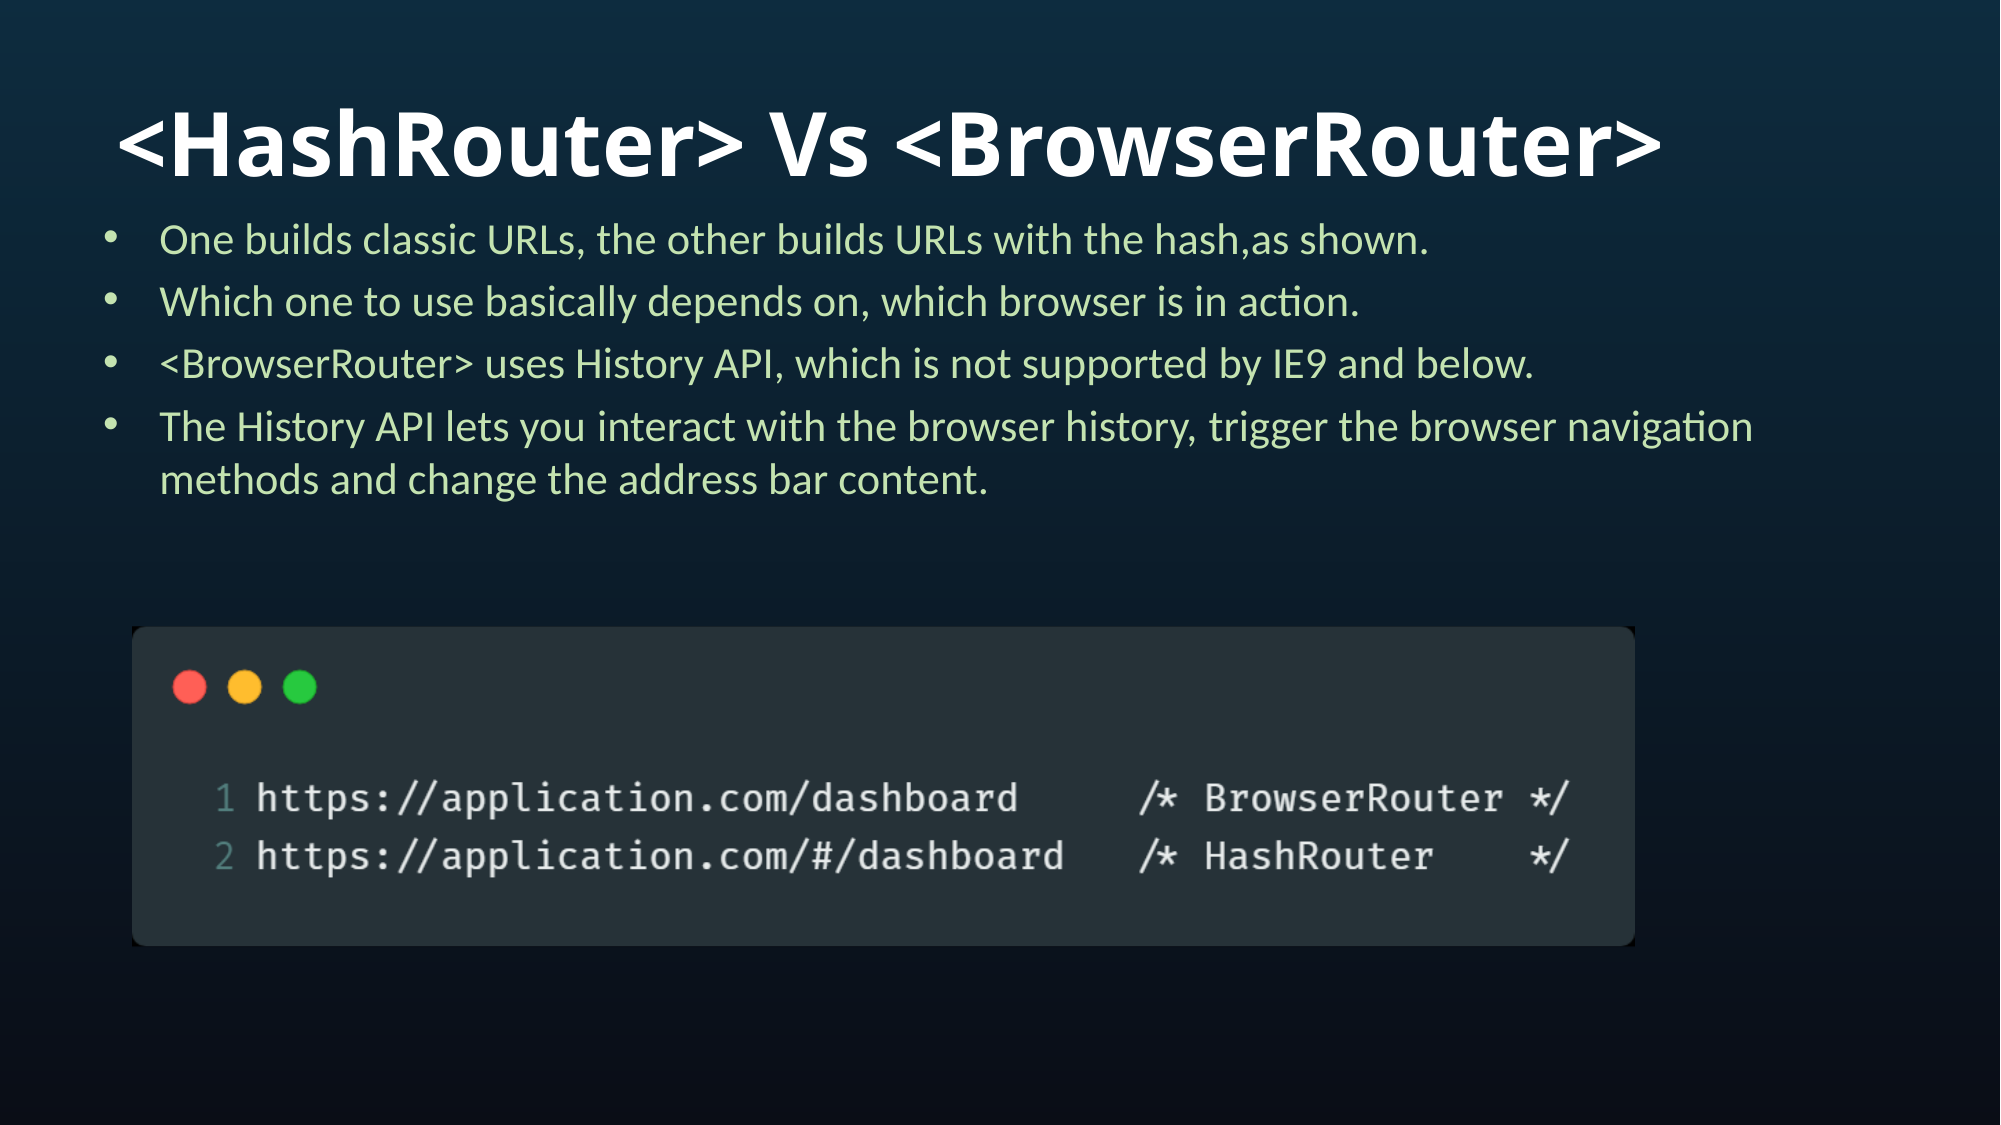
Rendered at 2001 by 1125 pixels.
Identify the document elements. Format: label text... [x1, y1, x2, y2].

title <HashRouter> Vs <BrowserRouter> [0, 64, 1725, 231]
picture [132, 625, 1635, 948]
text_box One builds classic URLs, the other builds URLs with the hash,as shown. Which one to use basically depends on, which browser is in action. <BrowserRouter> uses History API, which is not supported by IE9 and below. The History API lets you interact with the browser history, trigger the browser navigation methods and change the address bar content. [88, 202, 1812, 605]
